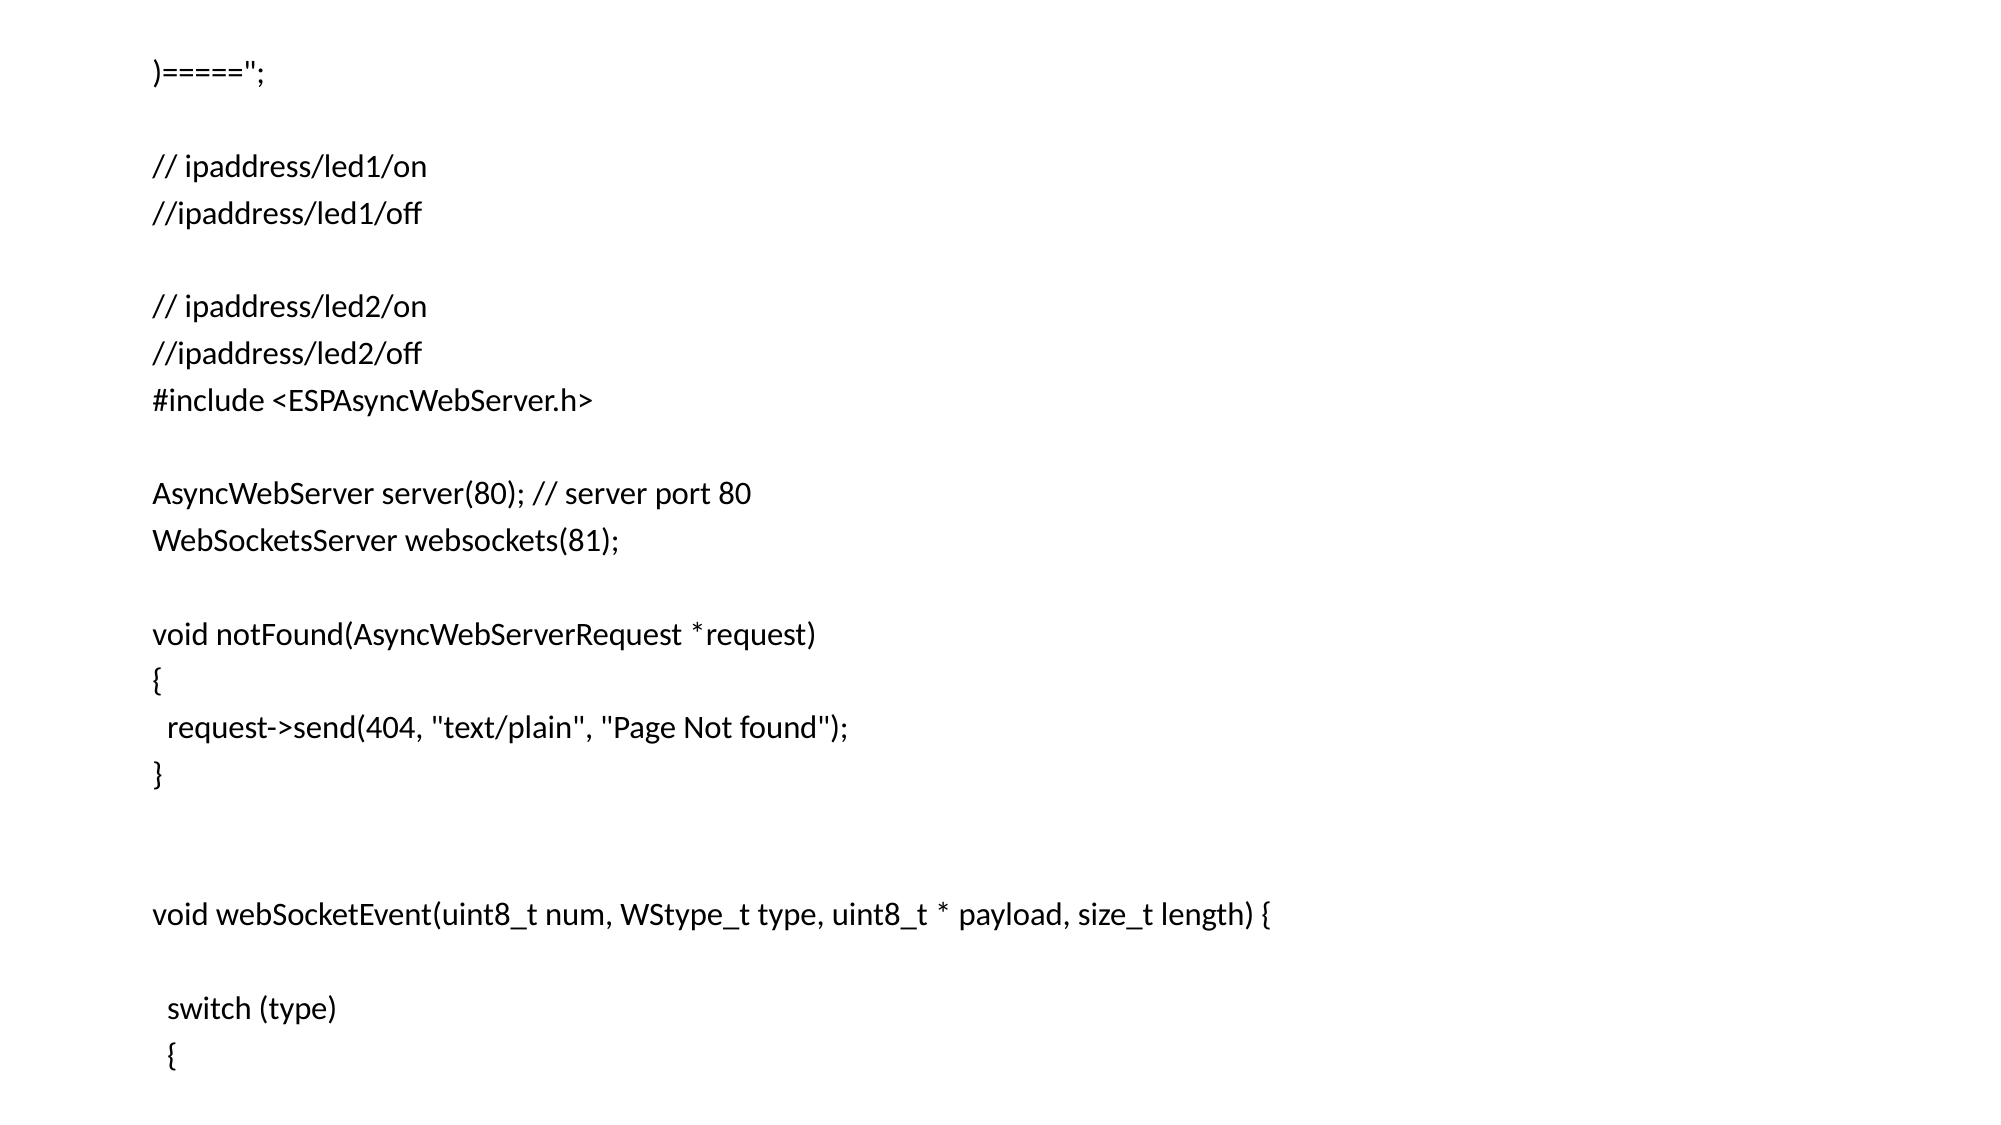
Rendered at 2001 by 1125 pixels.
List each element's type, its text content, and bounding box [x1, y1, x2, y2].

list )====="; // ipaddress/led1/on //ipaddress/led1/off // ipaddress/led2/on //ipaddress/led2/off #include <ESPAsyncWebServer.h> AsyncWebServer server(80); // server port 80 WebSocketsServer websockets(81); void notFound(AsyncWebServerRequest *request) { request->send(404, "text/plain", "Page Not found"); } void webSocketEvent(uint8_t num, WStype_t type, uint8_t * payload, size_t length) { switch (type) { [137, 48, 1863, 1099]
